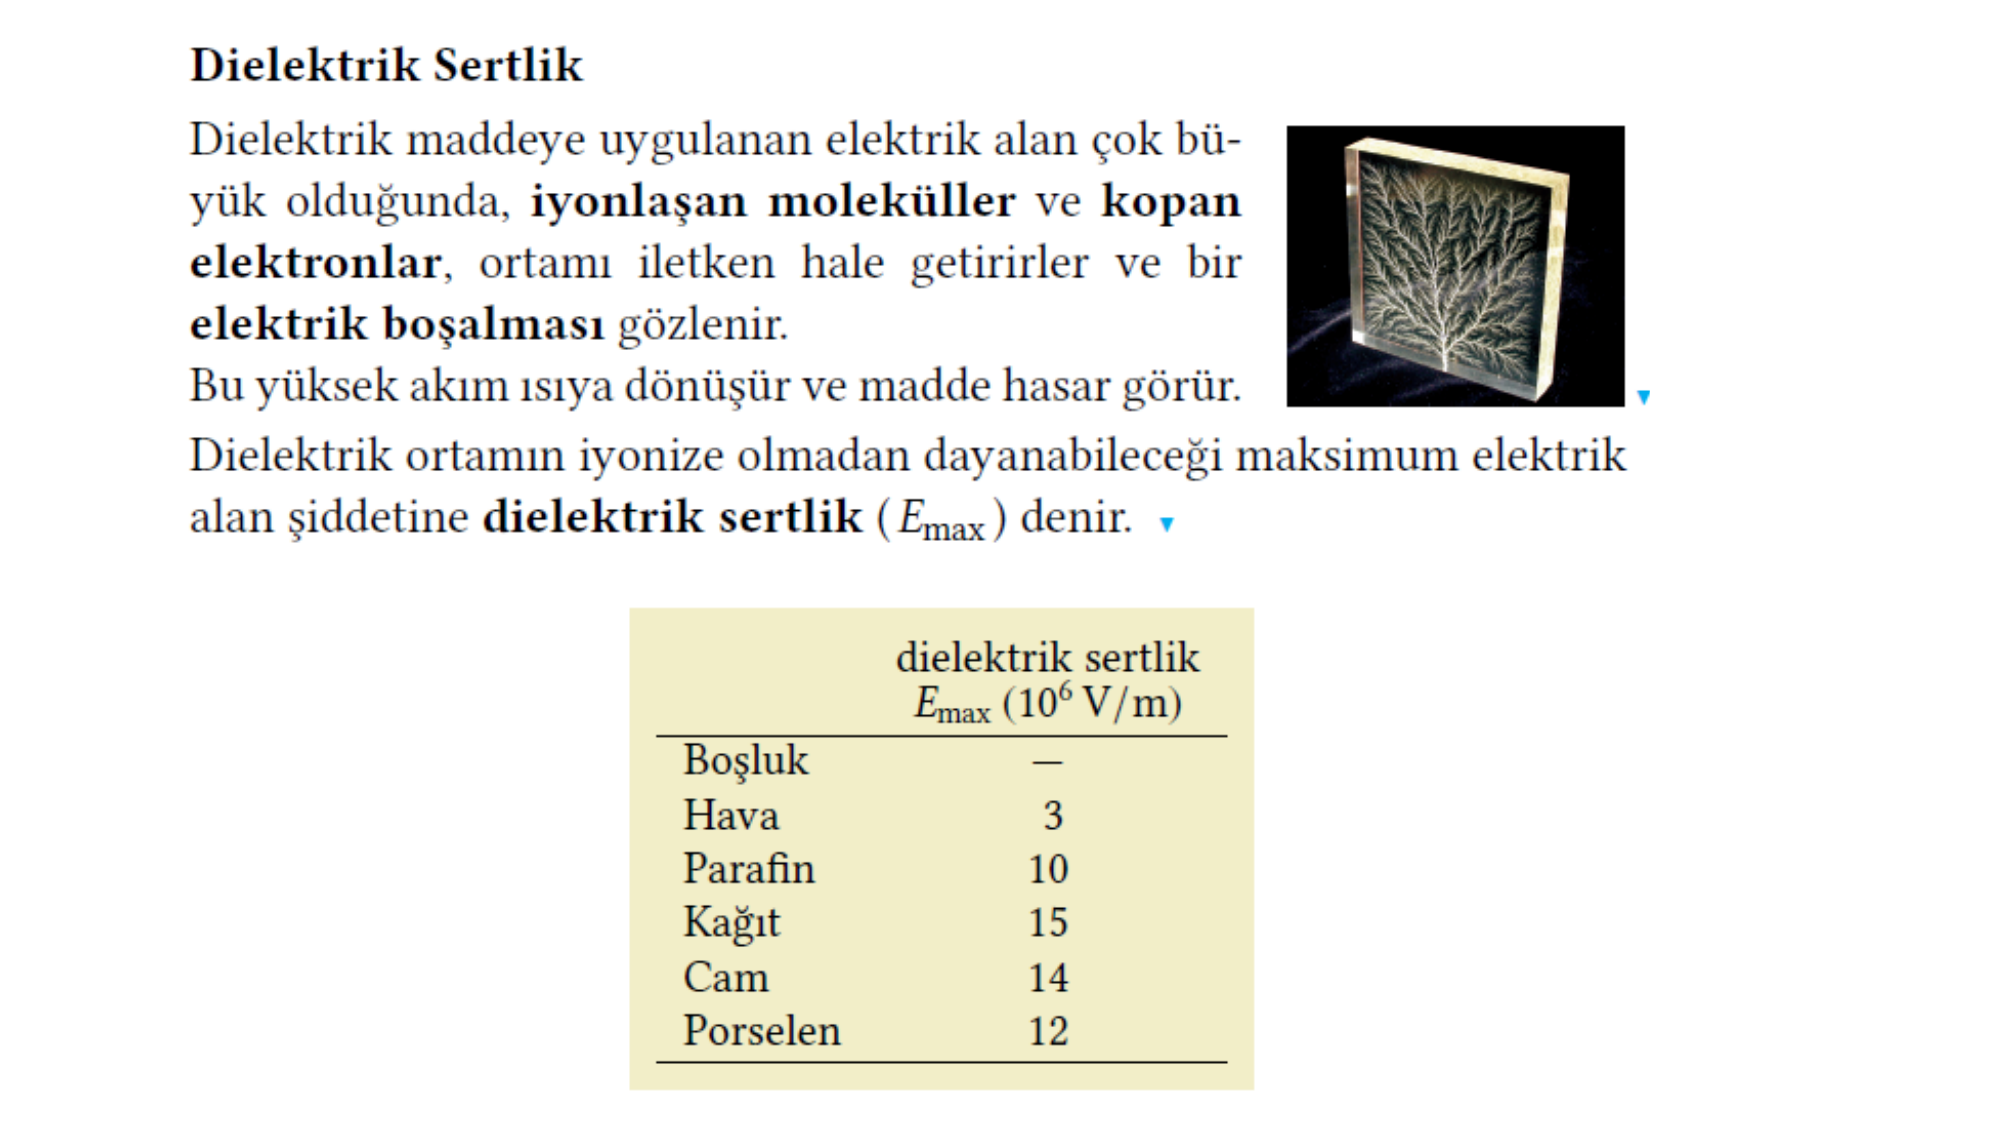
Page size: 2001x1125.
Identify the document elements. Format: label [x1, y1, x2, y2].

list [155, 32, 1650, 1105]
